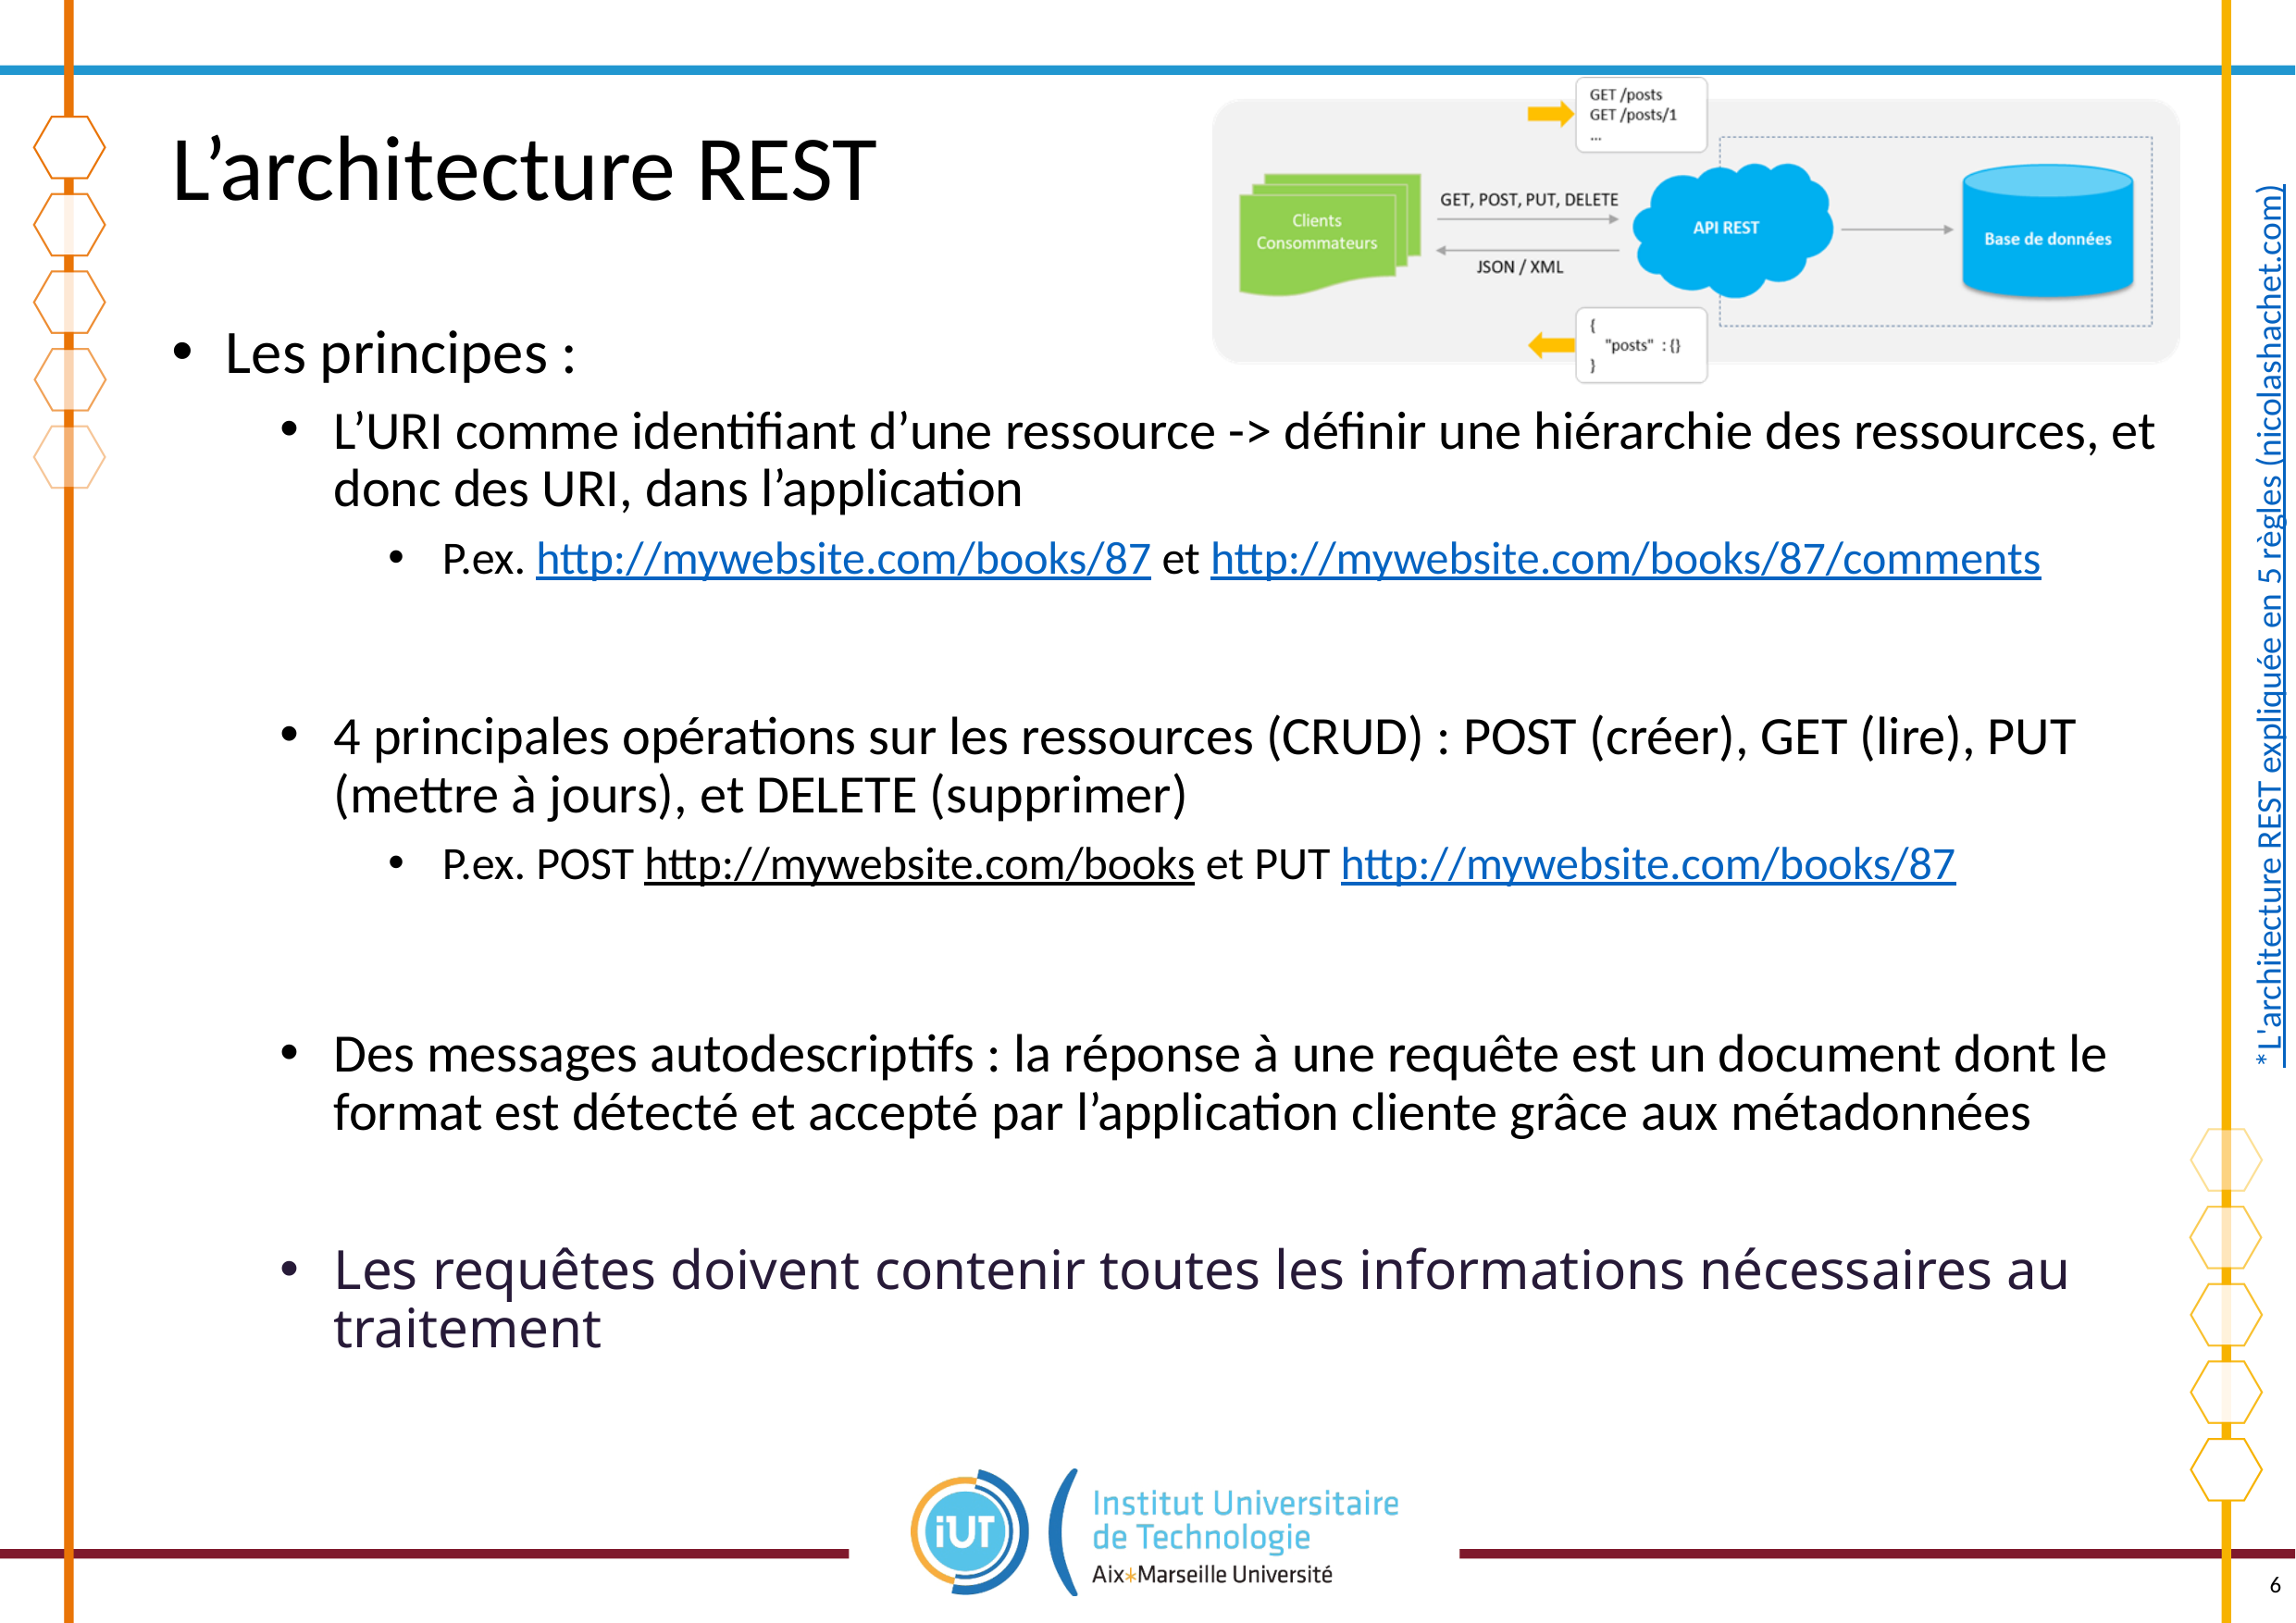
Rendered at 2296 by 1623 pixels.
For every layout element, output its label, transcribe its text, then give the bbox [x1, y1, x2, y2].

picture [0, 0, 2296, 1623]
title L’architecture REST [157, 86, 1212, 255]
text_box *L'architecture REST expliquée en 5 règles (nicolashachet.com) [2239, 0, 2295, 1082]
slide_number 6 [1779, 1540, 2296, 1623]
list Les principes : L’URI comme identifiant d’une ressource -> définir une hiérarchie des ressources, et donc des URI, dans l’application P.ex. http://mywebsite.com/books/87 et http://mywebsite.com/books/87/comments 4 principales opérations sur les ressources (CRUD) : POST (créer), GET (lire), PUT (mettre à jours), et DELETE (supprimer) P.ex. POST http://mywebsite.com/books et PUT http://mywebsite.com/books/87 Des messages autodescriptifs : la réponse à une requête est un document dont le format est détecté et accepté par l’application cliente grâce aux métadonnées Les requêtes doivent contenir toutes les informations nécessaires au traitement [157, 314, 2202, 1462]
